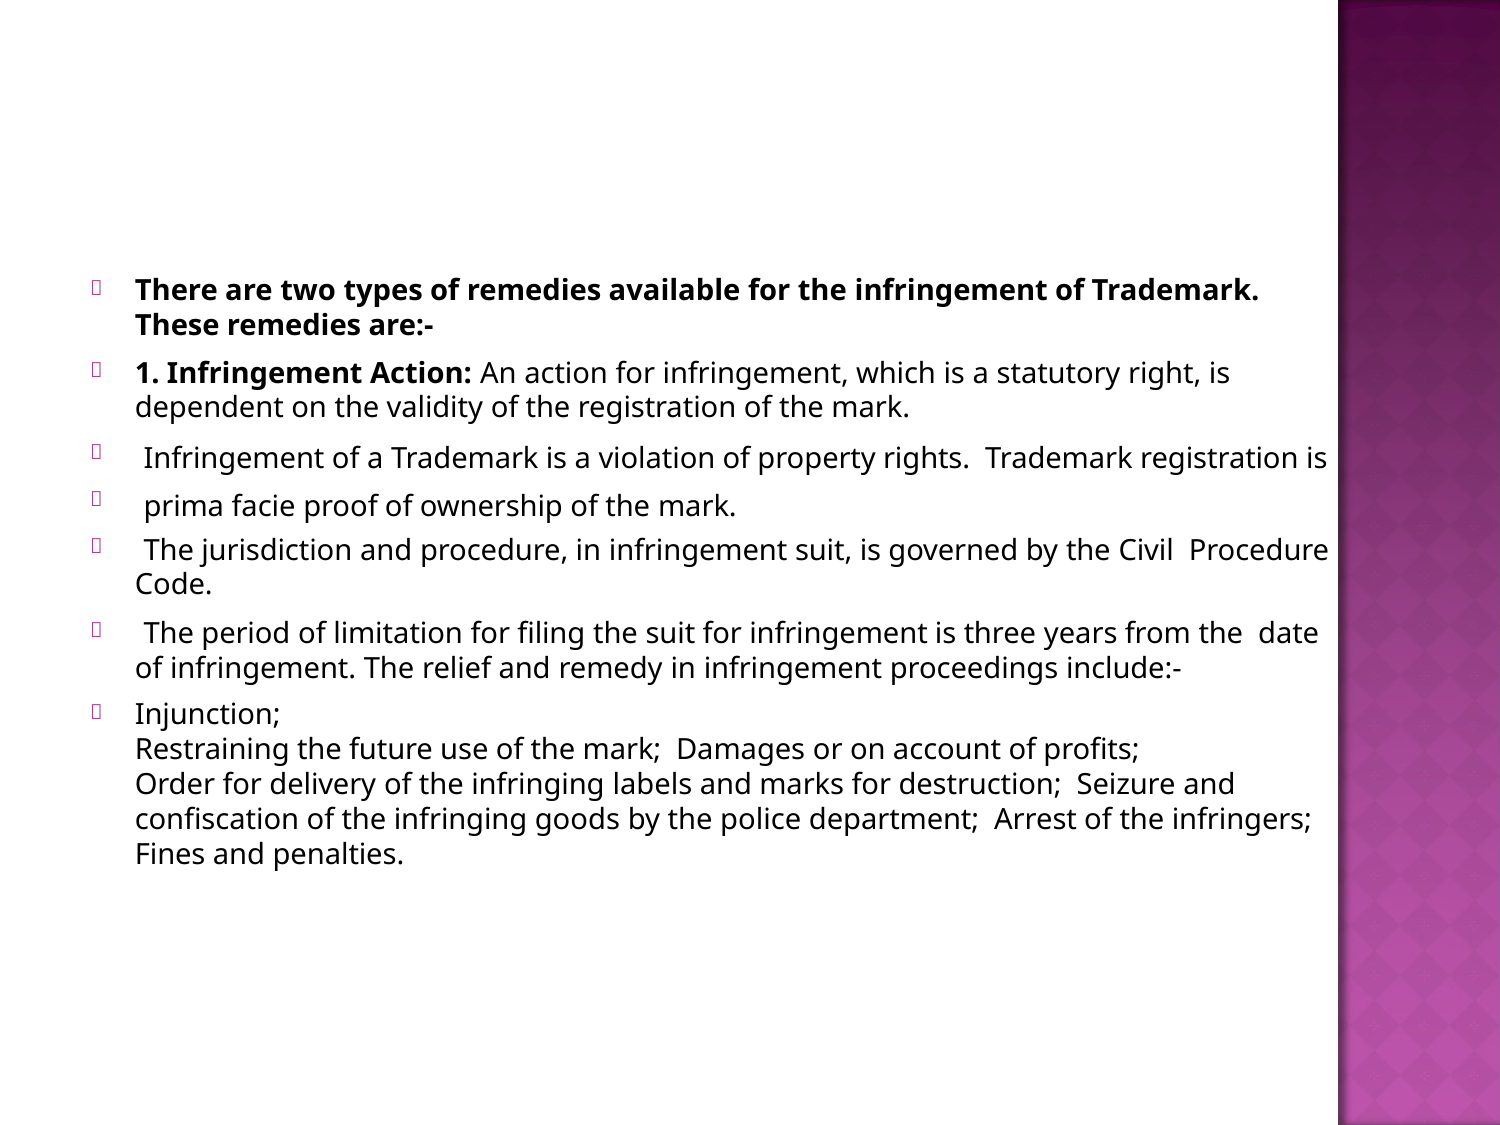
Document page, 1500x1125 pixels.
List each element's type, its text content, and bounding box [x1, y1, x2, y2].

picture [1337, 0, 1500, 1125]
text_box  [87, 696, 100, 724]
text_box There are two types of remedies available for the infringement of Trademark. These remedies are:- 1. Infringement Action: An action for infringement, which is a statutory right, is dependent on the validity of the registration of the mark. Infringement of a Trademark is a violation of property rights. Trademark registration is prima facie proof of ownership of the mark. The jurisdiction and procedure, in infringement suit, is governed by the Civil Procedure Code. The period of limitation for filing the suit for infringement is three years from the date of infringement. The relief and remedy in infringement proceedings include:- Injunction; Restraining the future use of the mark; Damages or on account of profits; Order for delivery of the infringing labels and marks for destruction; Seizure and confiscation of the infringing goods by the police department; Arrest of the infringers; Fines and penalties. [132, 269, 1338, 871]
text_box  [87, 354, 100, 382]
text_box    [87, 436, 100, 558]
text_box  [87, 613, 100, 642]
text_box  [87, 271, 100, 300]
